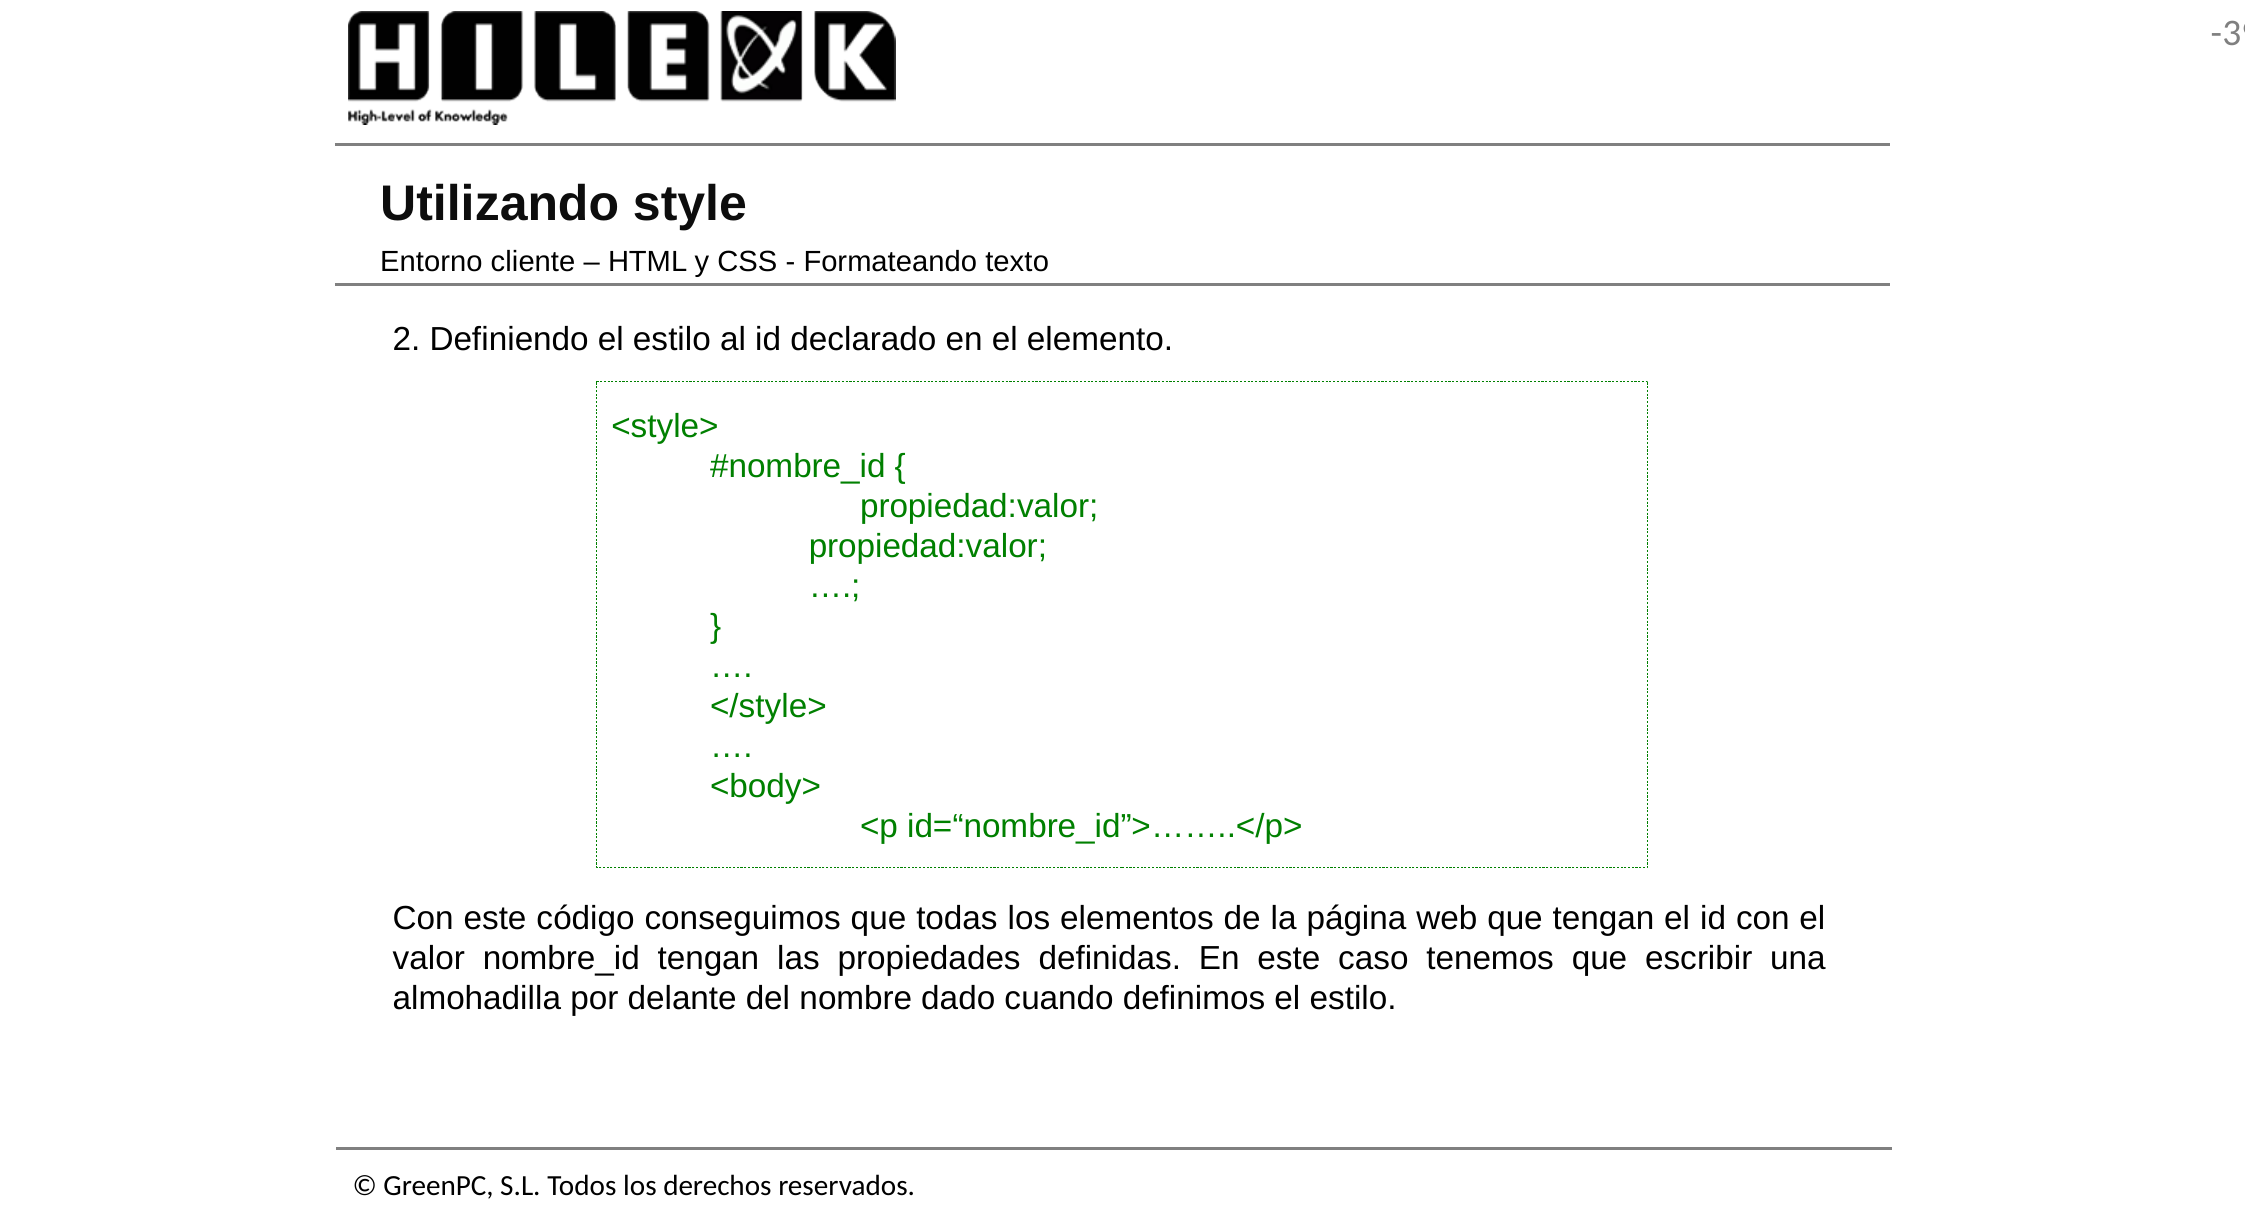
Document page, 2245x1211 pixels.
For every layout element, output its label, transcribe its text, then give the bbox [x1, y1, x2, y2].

title Utilizando style [360, 159, 1879, 241]
text_box Con este código conseguimos que todas los elementos de la página web que tengan el id con el valor nombre_id tengan las propiedades definidas. En este caso tenemos que escribir una almohadilla por delante del nombre dado cuando definimos el estilo. [377, 888, 1843, 1024]
list Entorno cliente – HTML y CSS - Formateando texto [360, 231, 1808, 288]
text_box 2. Definiendo el estilo al id declarado en el elemento. [377, 309, 1843, 365]
text_box <style> #nombre_id { propiedad:valor; propiedad:valor; ….; } …. </style> …. <body> <p id=“nombre_id”>……..</p> [594, 379, 1650, 869]
picture [348, 11, 896, 125]
